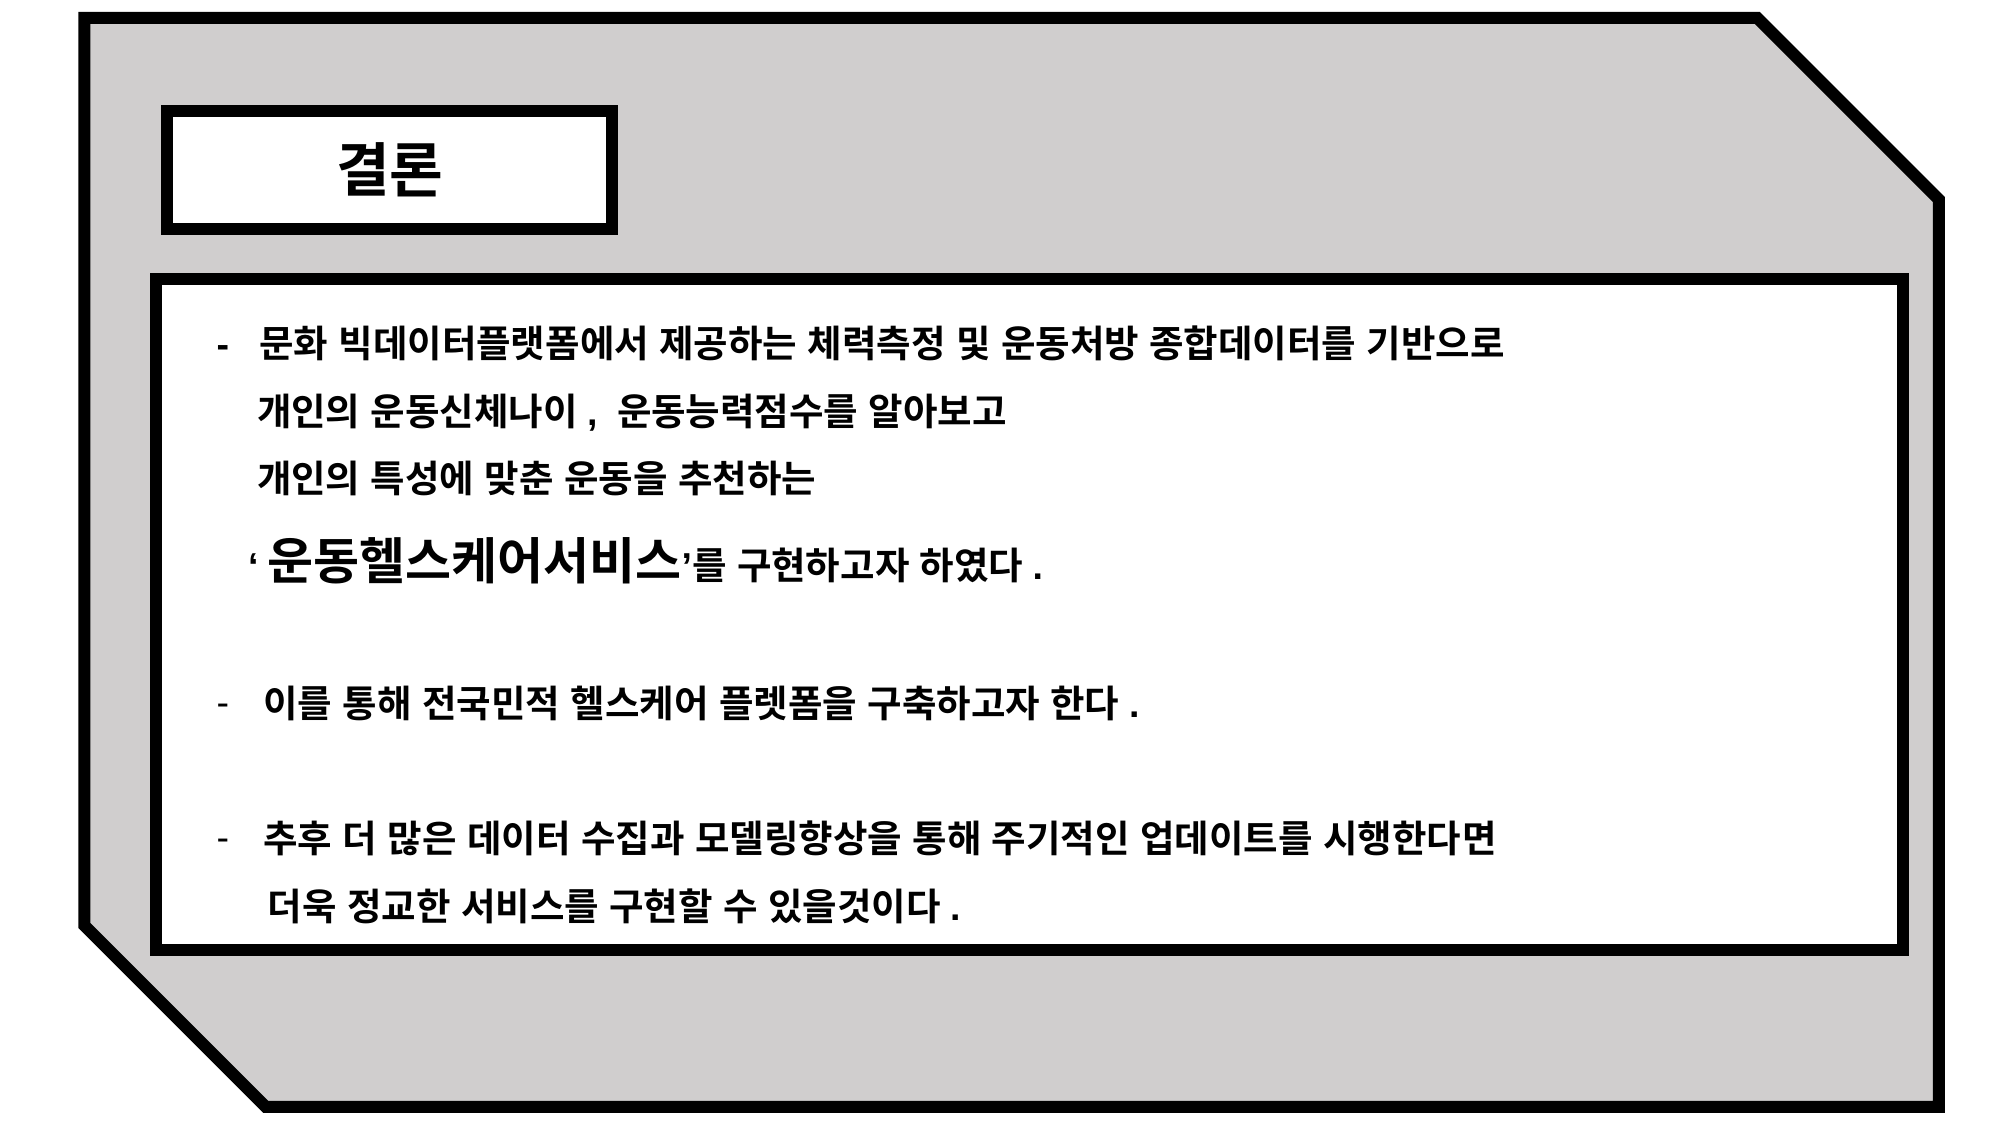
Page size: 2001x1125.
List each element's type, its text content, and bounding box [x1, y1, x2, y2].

text_box [156, 279, 1903, 950]
text_box - 문화 빅데이터플랫폼에서 제공하는 체력측정 및 운동처방 종합데이터를 기반으로 개인의 운동신체나이, 운동능력점수를 알아보고 개인의 특성에 맞춘 운동을 추천하는 ‘운동헬스케어서비스’를 구현하고자 하였다. 이를 통해 전국민적 헬스케어 플렛폼을 구축하고자 한다. 추후 더 많은 데이터 수집과 모델링향상을 통해 주기적인 업데이트를 시행한다면 더욱 정교한 서비스를 구현할 수 있을것이다. [201, 289, 1939, 980]
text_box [166, 110, 613, 230]
text_box [84, 17, 1939, 1107]
